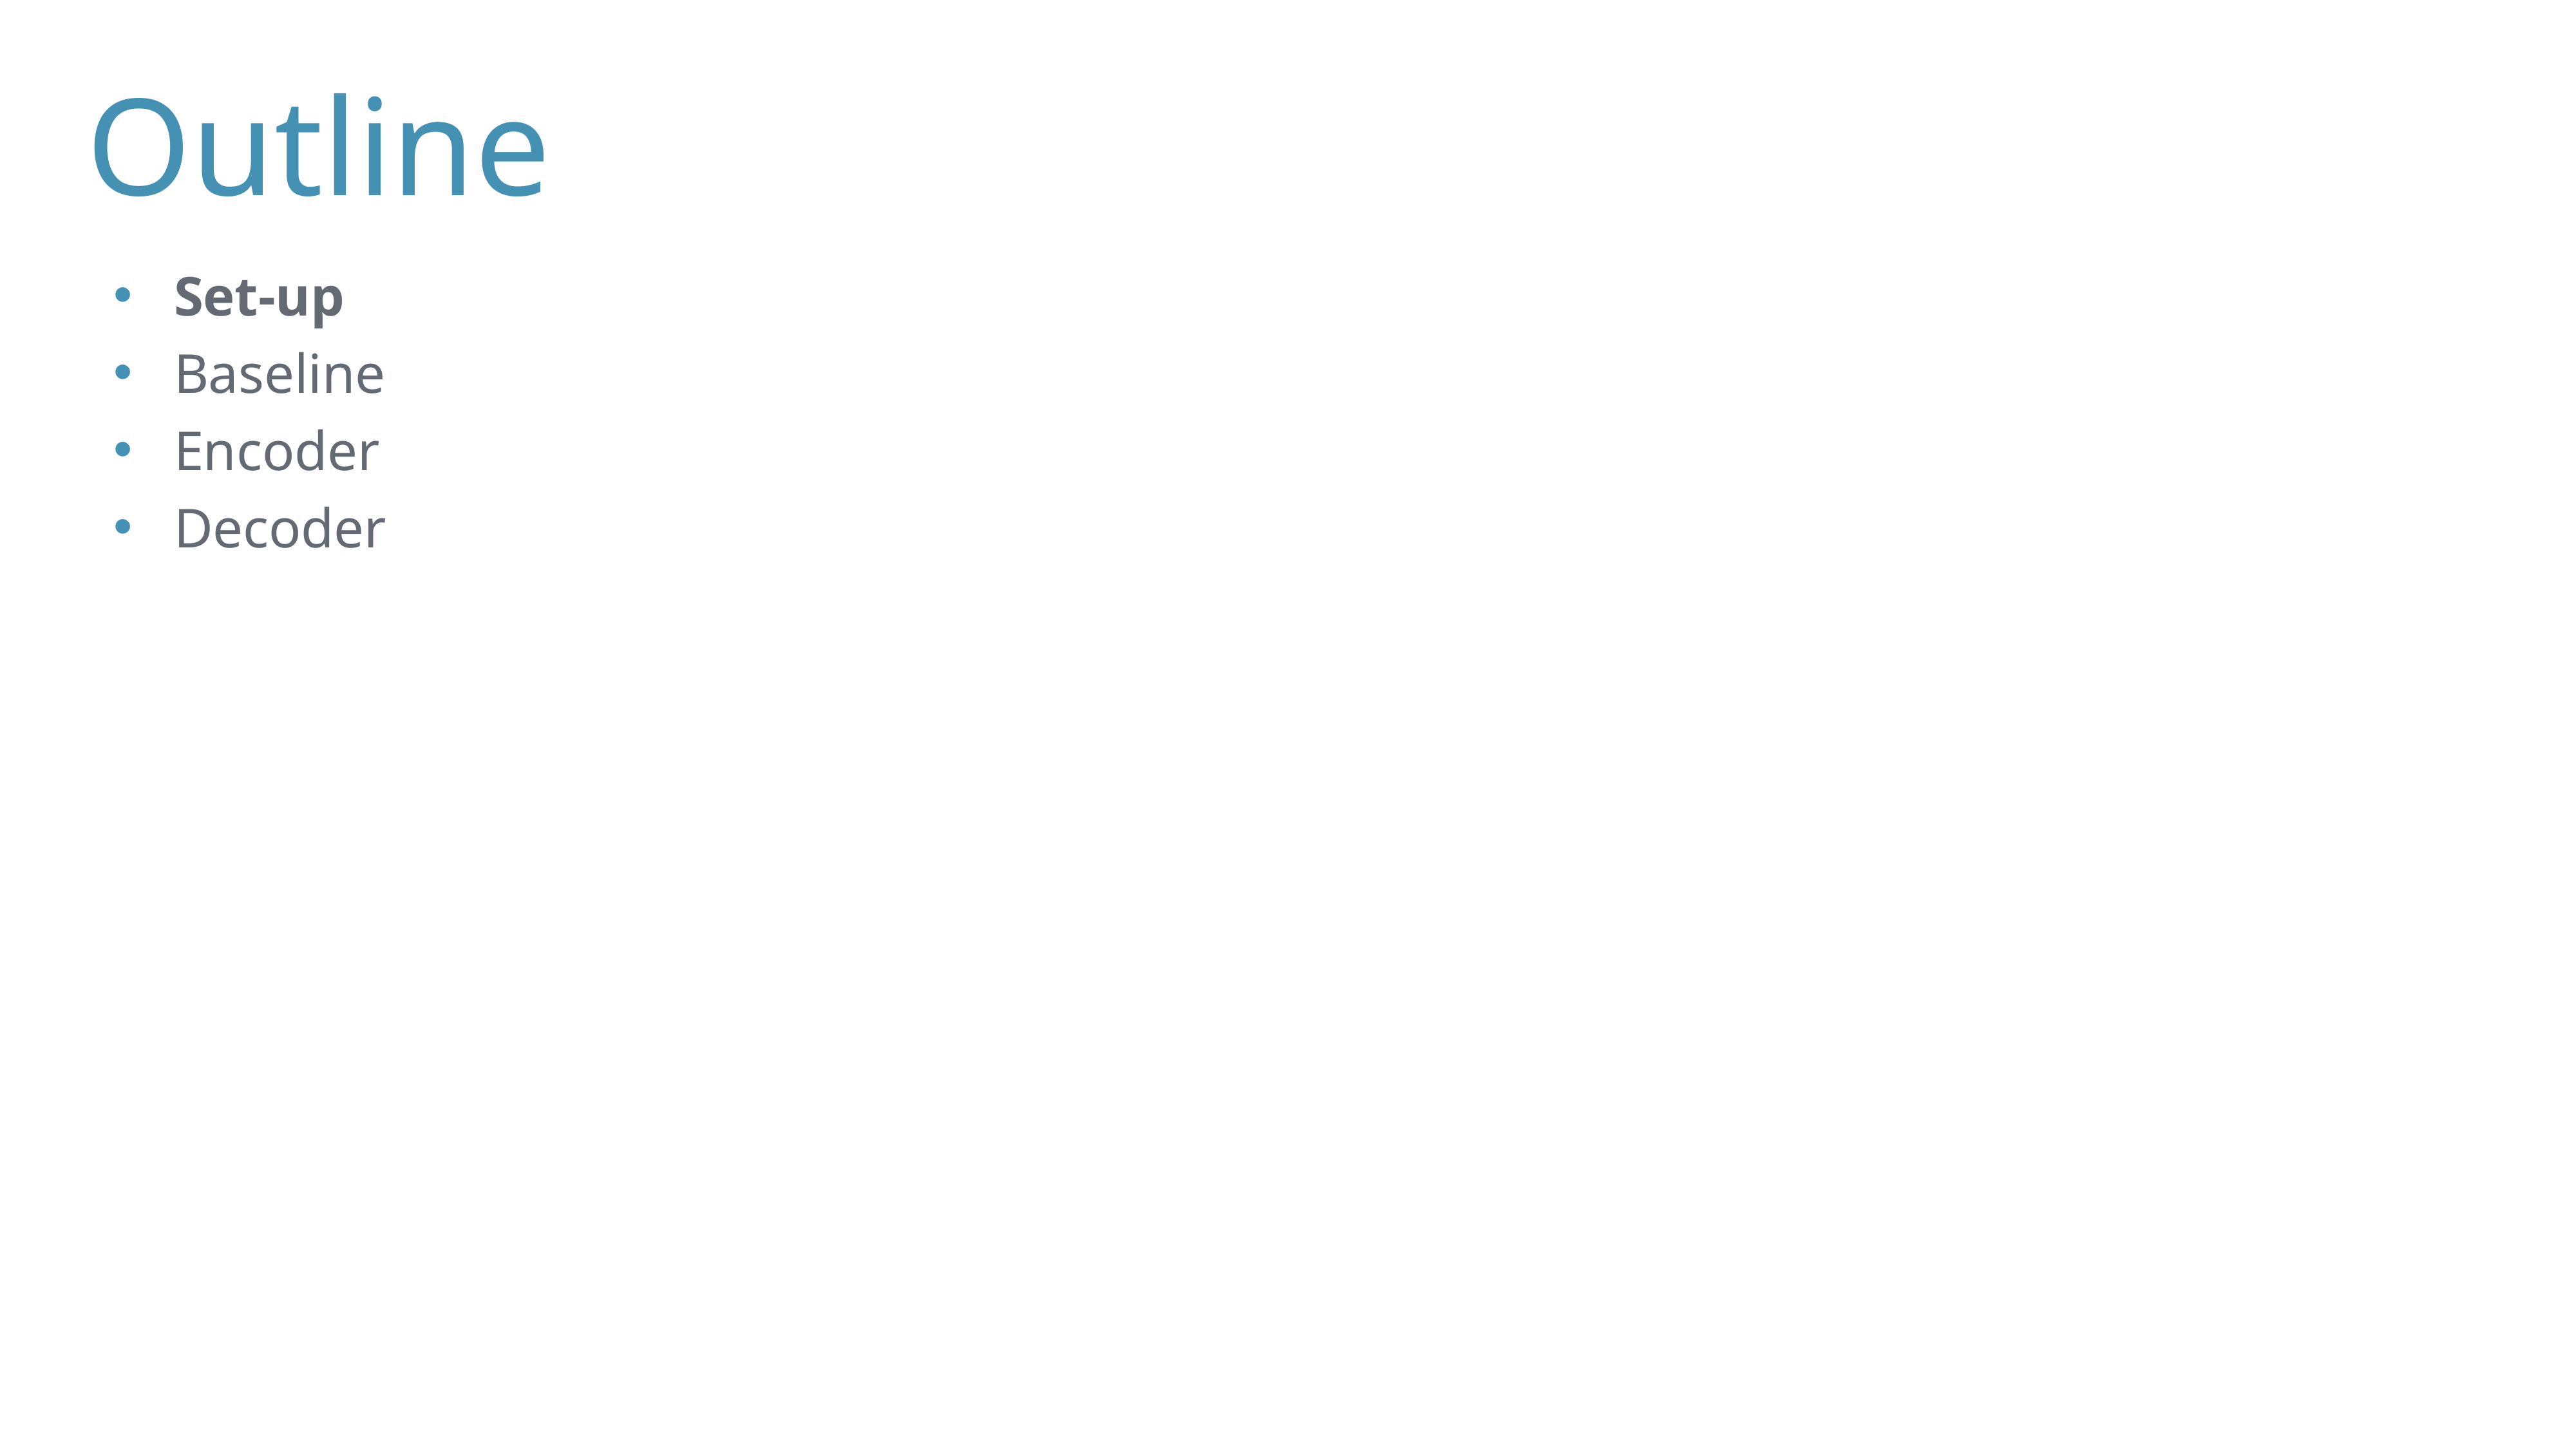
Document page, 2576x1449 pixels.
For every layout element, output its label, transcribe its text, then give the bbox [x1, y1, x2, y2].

title Outline [86, 92, 2490, 260]
list Set-up Baseline Encoder Decoder [86, 249, 2295, 922]
